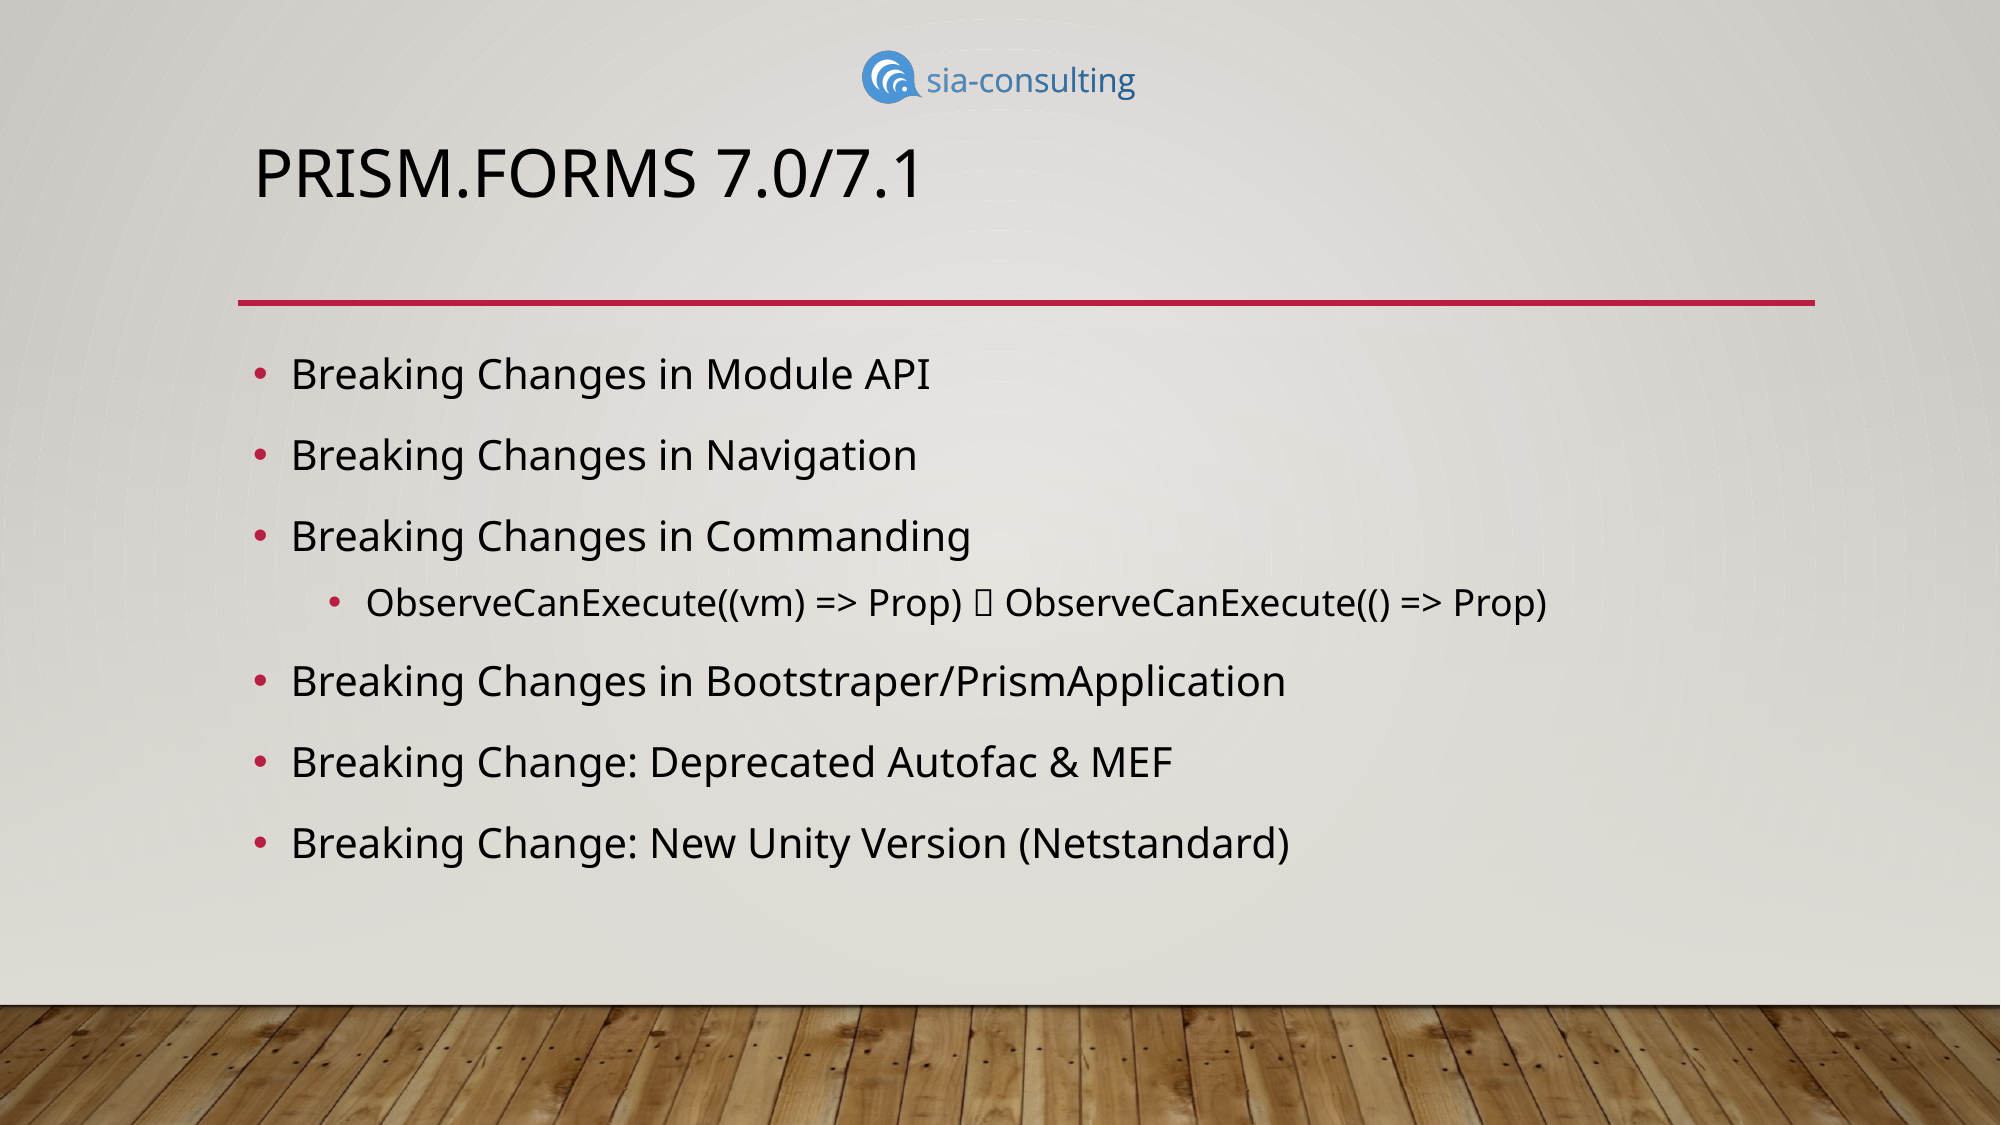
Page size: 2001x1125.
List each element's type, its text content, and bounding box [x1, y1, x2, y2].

picture [0, 1005, 2000, 1125]
title Prism.Forms 7.0/7.1 [238, 131, 1814, 305]
picture [860, 44, 1140, 115]
list Breaking Changes in Module API Breaking Changes in Navigation Breaking Changes in Commanding ObserveCanExecute((vm) => Prop)  ObserveCanExecute(() => Prop) Breaking Changes in Bootstraper/PrismApplication Breaking Change: Deprecated Autofac & MEF Breaking Change: New Unity Version (Netstandard) [238, 330, 1814, 897]
